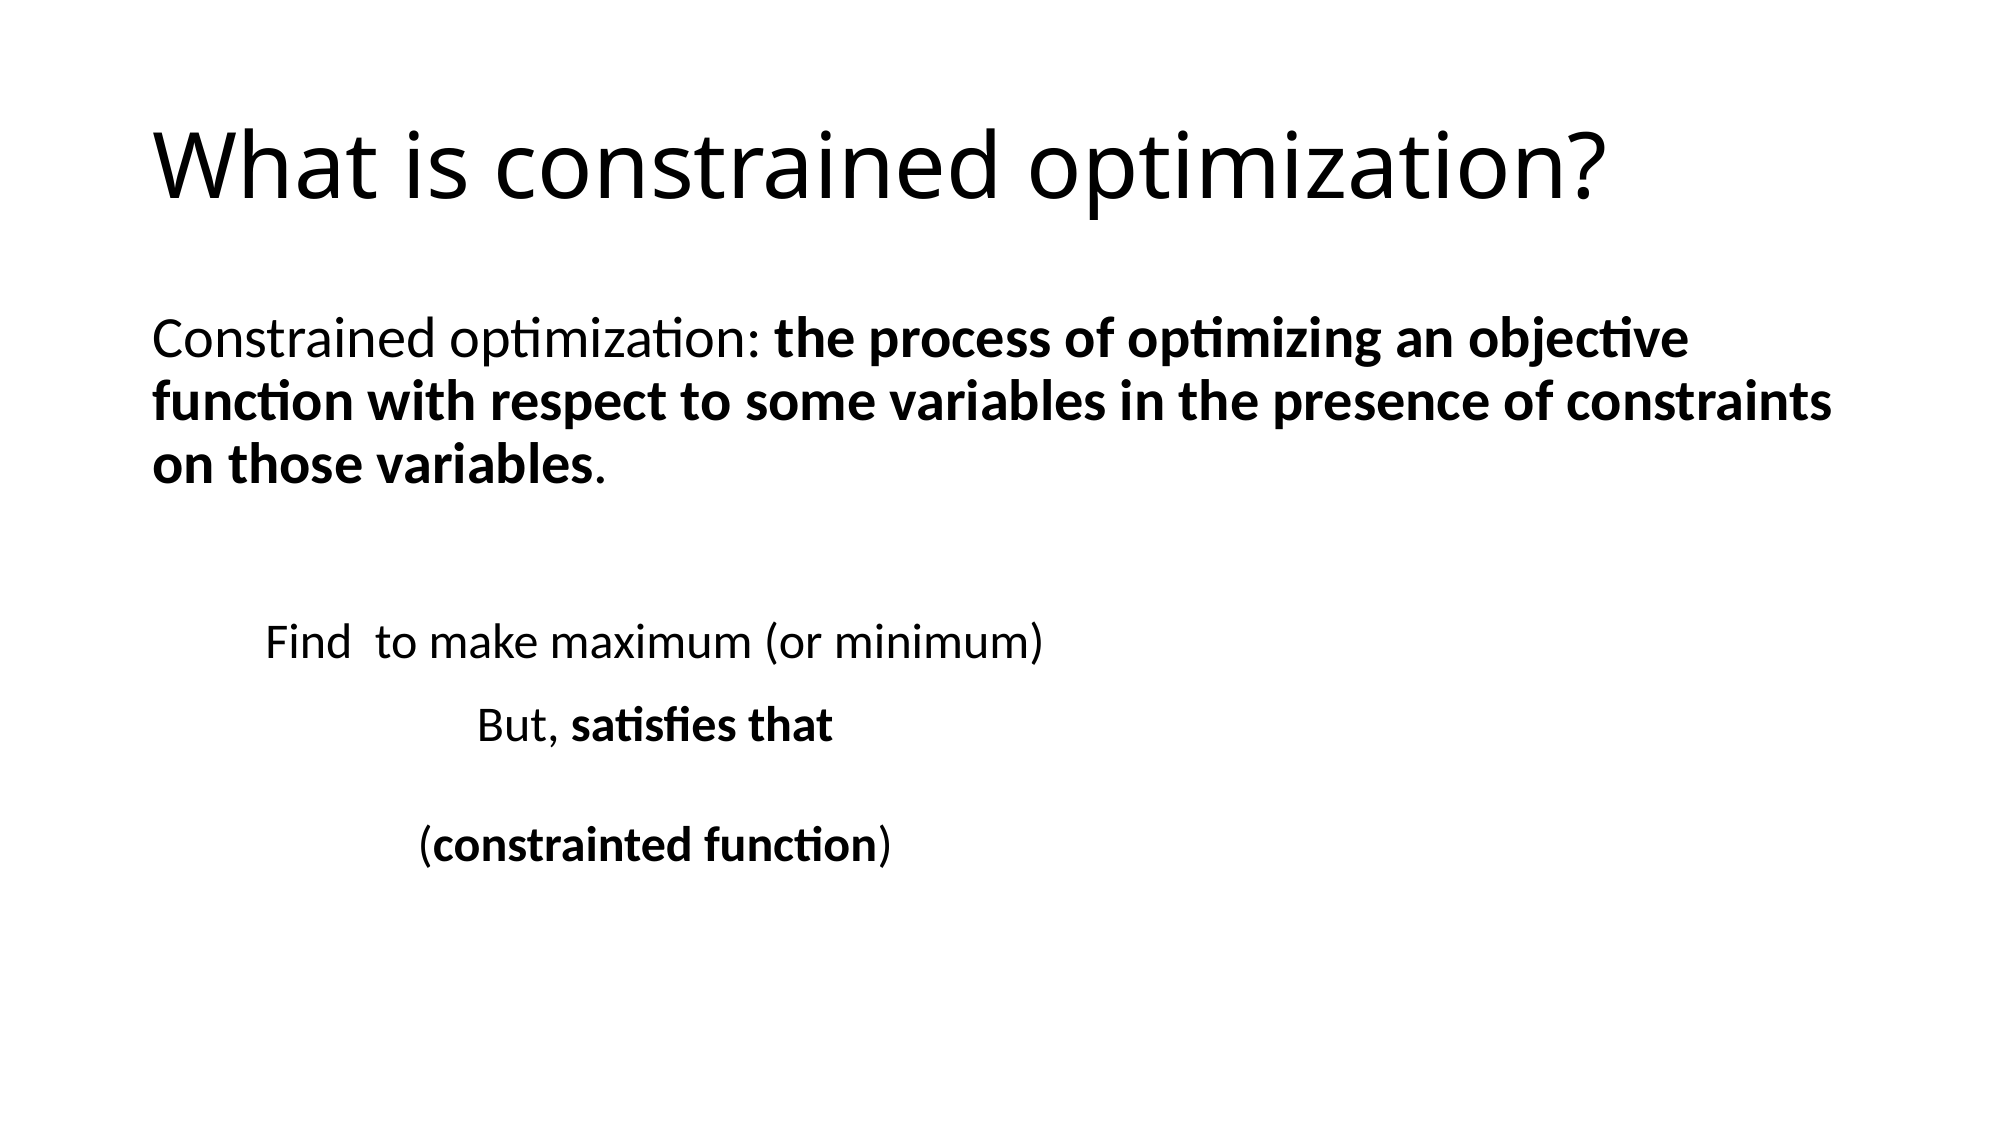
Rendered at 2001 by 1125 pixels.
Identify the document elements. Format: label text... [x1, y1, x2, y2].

title What is constrained optimization? [137, 59, 1863, 278]
list Constrained optimization: the process of optimizing an objective function with respect to some variables in the presence of constraints on those variables. [137, 299, 1863, 1014]
